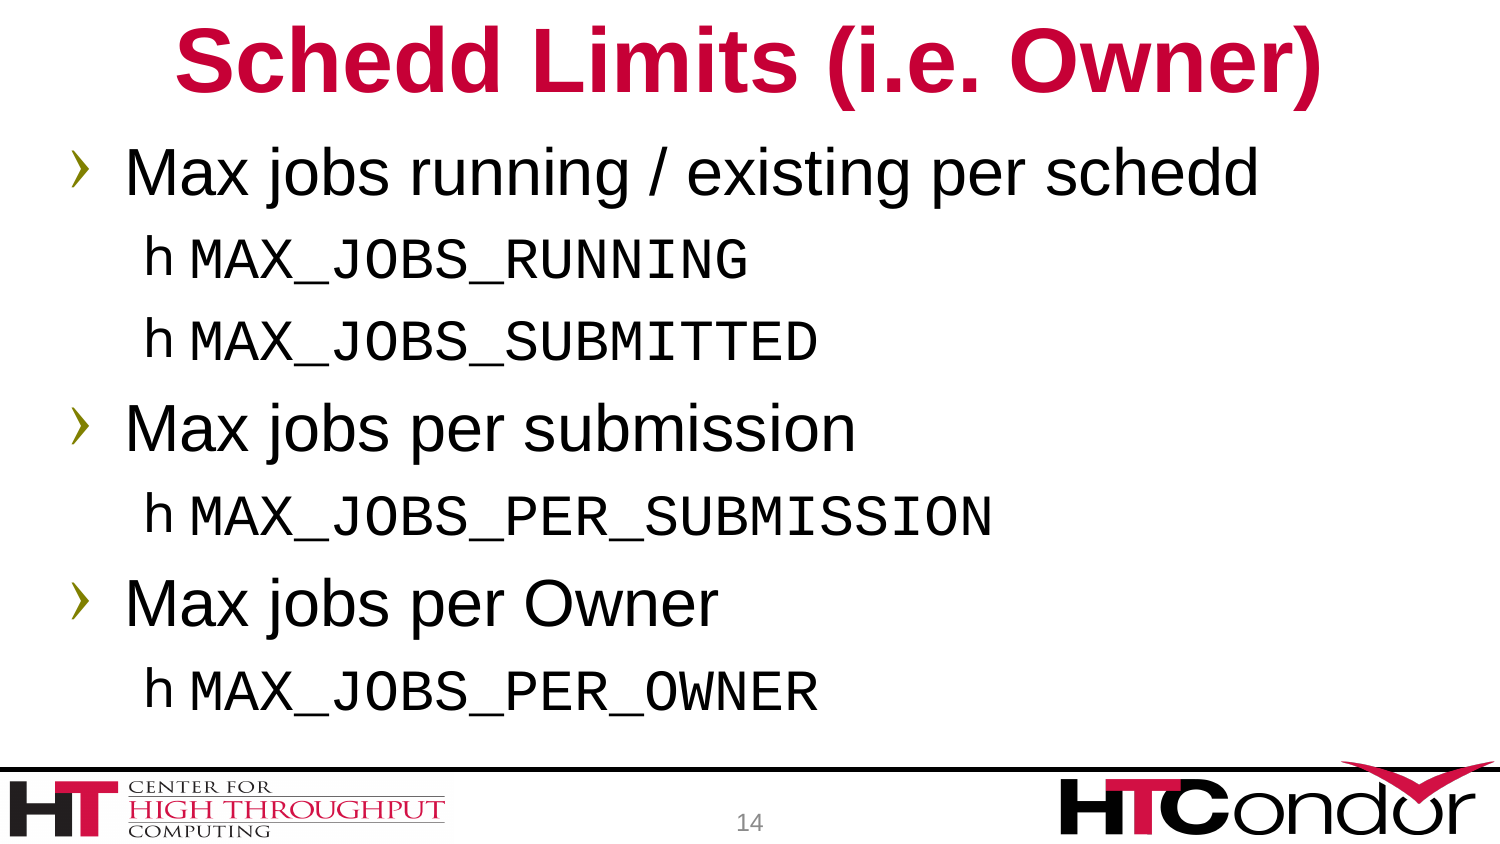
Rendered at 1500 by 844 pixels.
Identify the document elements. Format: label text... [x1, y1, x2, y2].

picture [0, 772, 454, 844]
slide_number 14 [575, 798, 925, 844]
picture [1055, 760, 1500, 840]
list Max jobs running / existing per schedd MAX_JOBS_RUNNING MAX_JOBS_SUBMITTED Max jobs per submission MAX_JOBS_PER_SUBMISSION Max jobs per Owner MAX_JOBS_PER_OWNER [52, 121, 1431, 642]
title Schedd Limits (i.e. Owner) [0, 0, 1500, 113]
